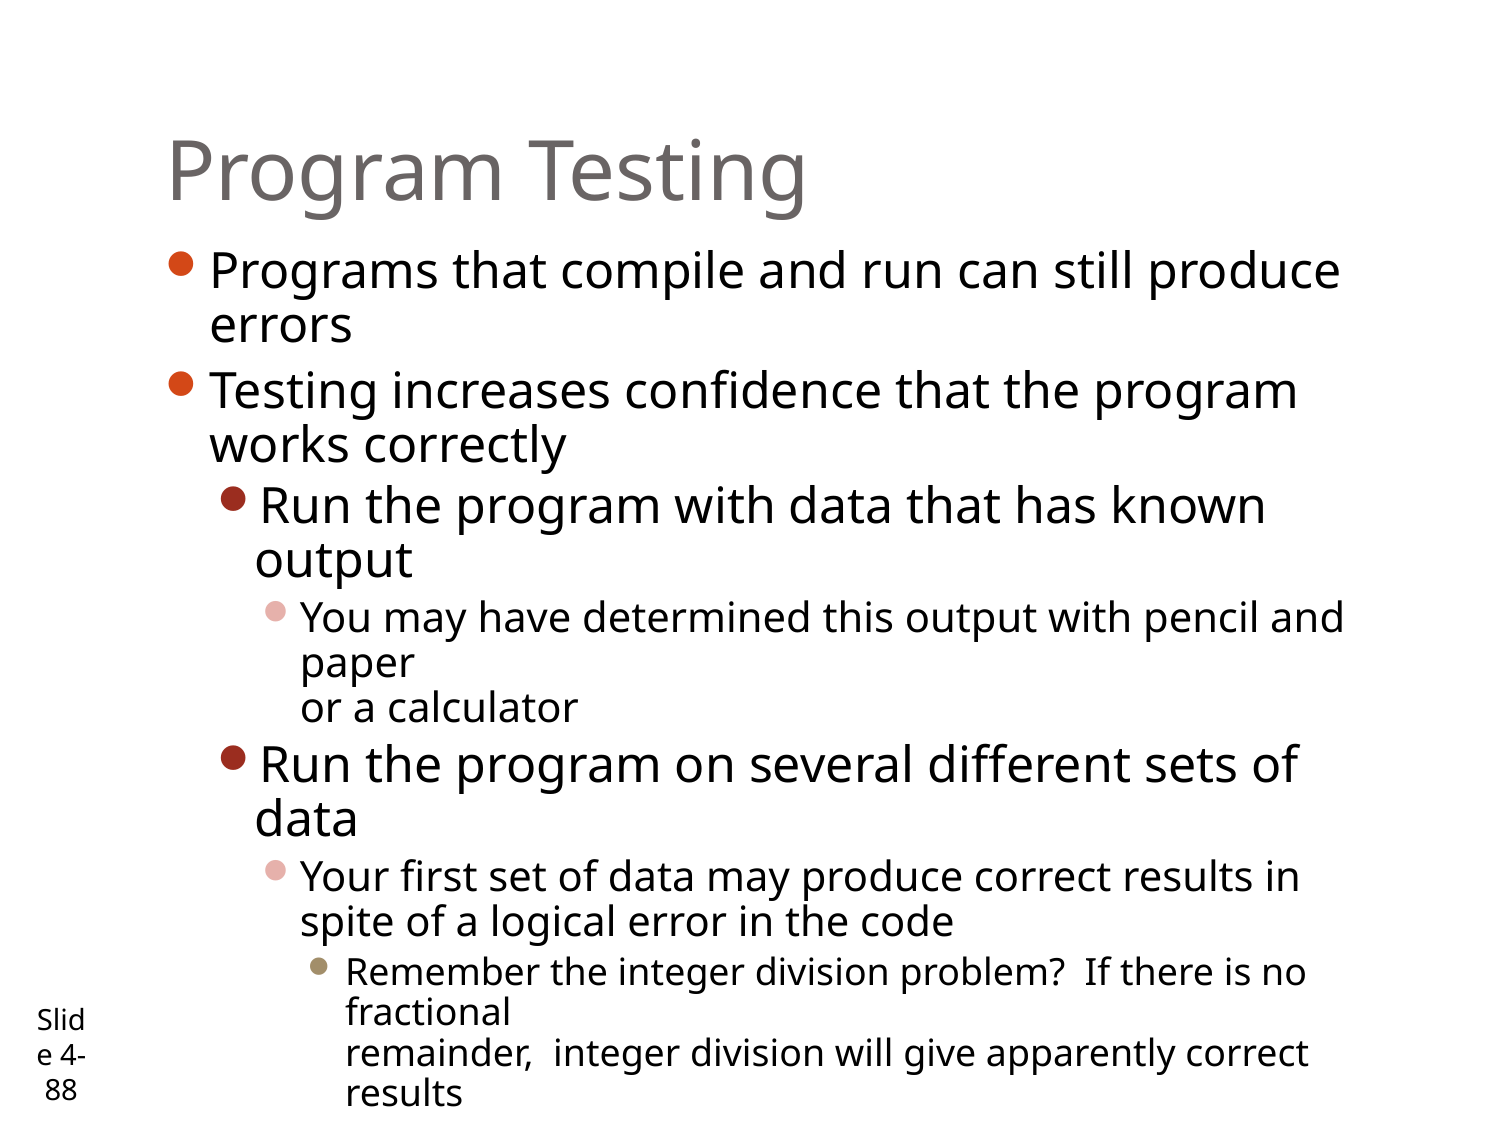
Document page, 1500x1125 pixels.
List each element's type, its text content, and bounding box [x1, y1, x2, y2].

slide_number Slide 4- 88 [23, 1018, 99, 1094]
list Programs that compile and run can still produce errors Testing increases confidence that the program works correctly Run the program with data that has known output You may have determined this output with pencil and paper or a calculator Run the program on several different sets of data Your first set of data may produce correct results in spite of a logical error in the code Remember the integer division problem? If there is no fractional remainder, integer division will give apparently correct results [150, 237, 1425, 988]
title Program Testing [150, 45, 1425, 233]
